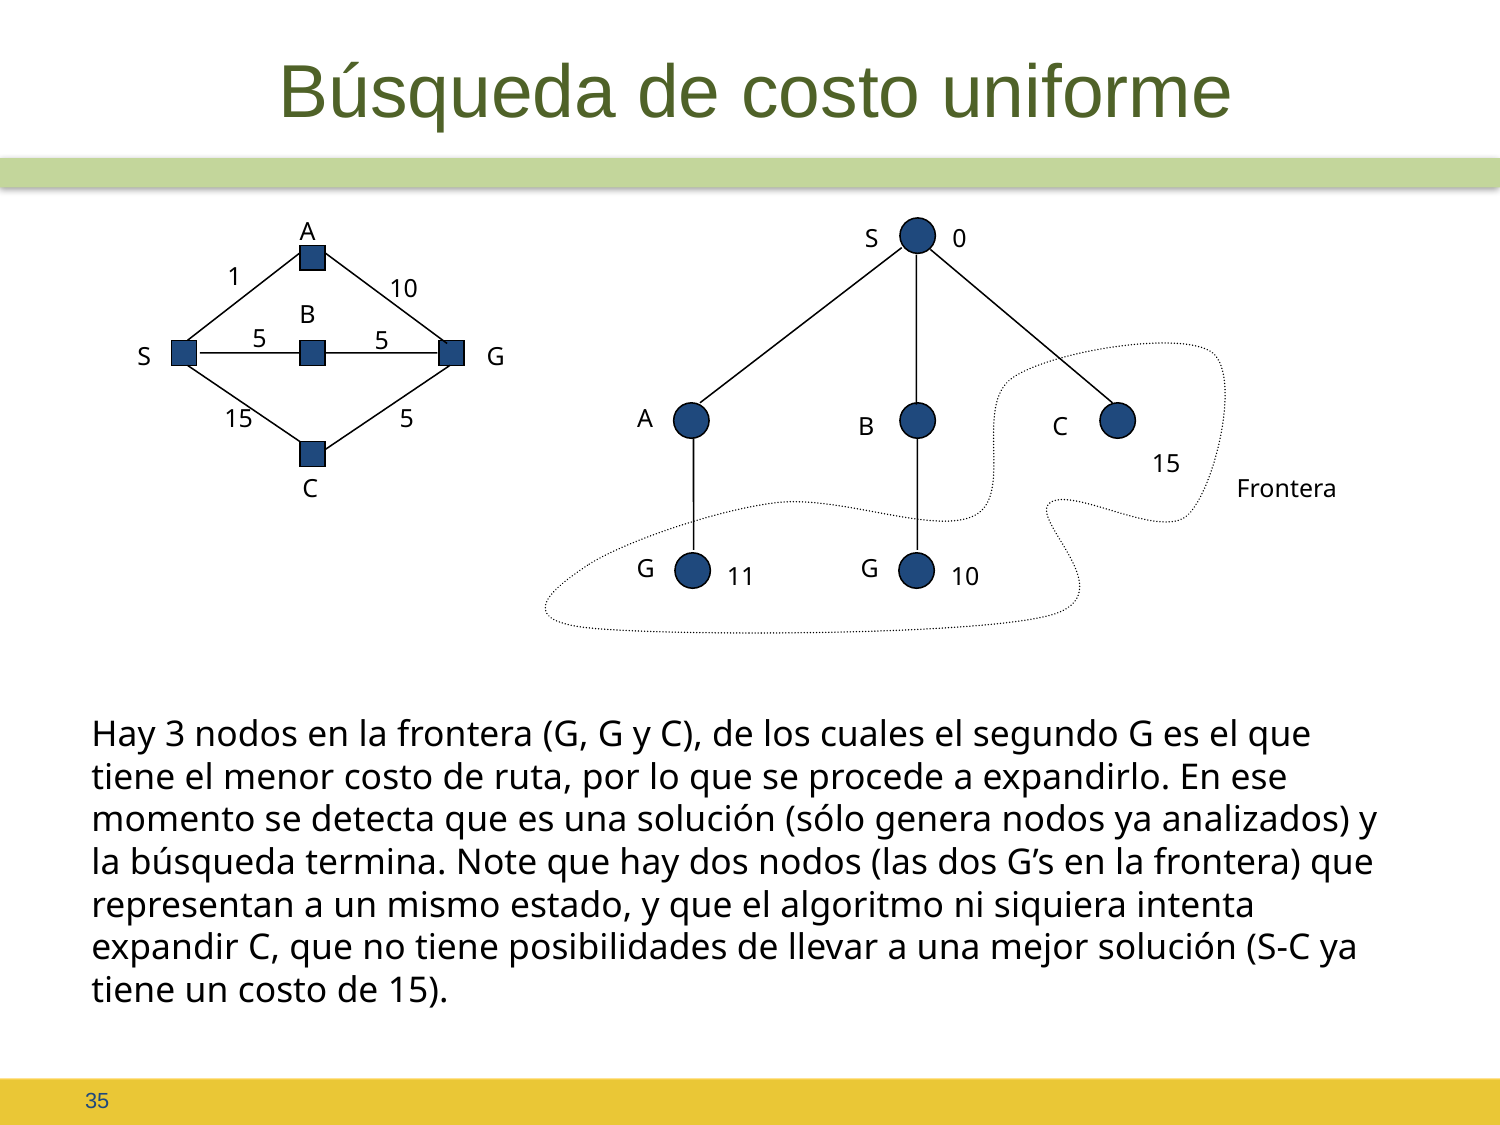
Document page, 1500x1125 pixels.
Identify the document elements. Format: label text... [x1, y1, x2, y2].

text_box B [284, 291, 331, 337]
text_box Frontera [1221, 465, 1352, 511]
text_box 10 [374, 265, 433, 311]
text_box 5 [359, 316, 404, 362]
text_box A [622, 395, 668, 441]
text_box C [287, 465, 333, 511]
text_box Hay 3 nodos en la frontera (G, G y C), de los cuales el segundo G es el que tiene el menor costo de ruta, por lo que se procede a expandirlo. En ese momento se detecta que es una solución (sólo genera nodos ya analizados) y la búsqueda termina. Note que hay dos nodos (las dos G’s en la frontera) que representan a un mismo estado, y que el algoritmo ni siquiera intenta expandir C, que no tiene posibilidades de llevar a una mejor solución (S-C ya tiene un costo de 15). [76, 704, 1412, 1017]
text_box 1 [212, 252, 257, 298]
text_box [899, 217, 936, 254]
text_box [300, 441, 325, 465]
text_box S [122, 333, 167, 378]
text_box [673, 402, 710, 439]
text_box 15 [209, 395, 268, 441]
text_box 0 [937, 215, 982, 261]
title Búsqueda de costo uniforme [52, 34, 1460, 141]
text_box [300, 340, 325, 366]
text_box G [471, 333, 520, 378]
text_box 5 [237, 315, 282, 361]
text_box [300, 253, 325, 271]
text_box B [843, 402, 890, 448]
text_box [171, 340, 197, 366]
text_box 5 [384, 395, 429, 441]
text_box A [284, 208, 331, 253]
text_box [439, 340, 464, 366]
text_box S [850, 215, 894, 261]
text_box [545, 342, 1226, 634]
text_box [899, 402, 936, 439]
